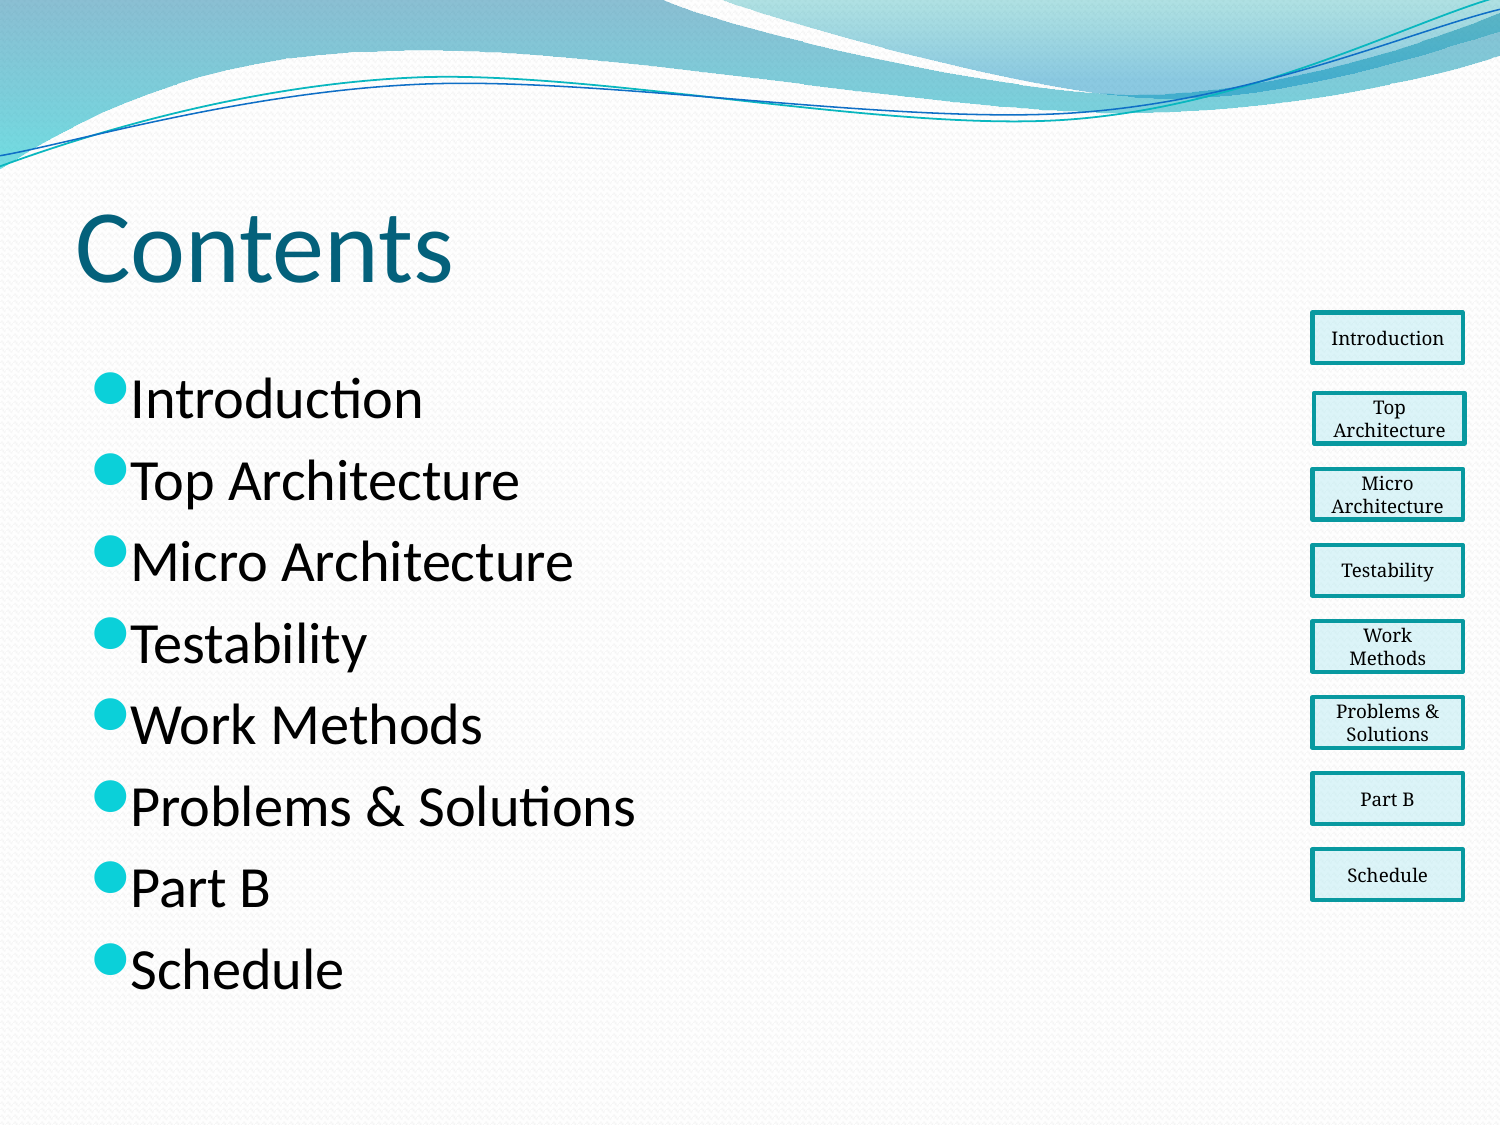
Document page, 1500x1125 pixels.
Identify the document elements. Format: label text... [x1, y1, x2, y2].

table_cell 17 [1305, 315, 1425, 913]
list Introduction Top Architecture Micro Architecture Testability Work Methods Problems & Solutions Part B Schedule [75, 295, 1425, 1016]
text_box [1312, 312, 1465, 901]
title Contents [75, 115, 1425, 295]
